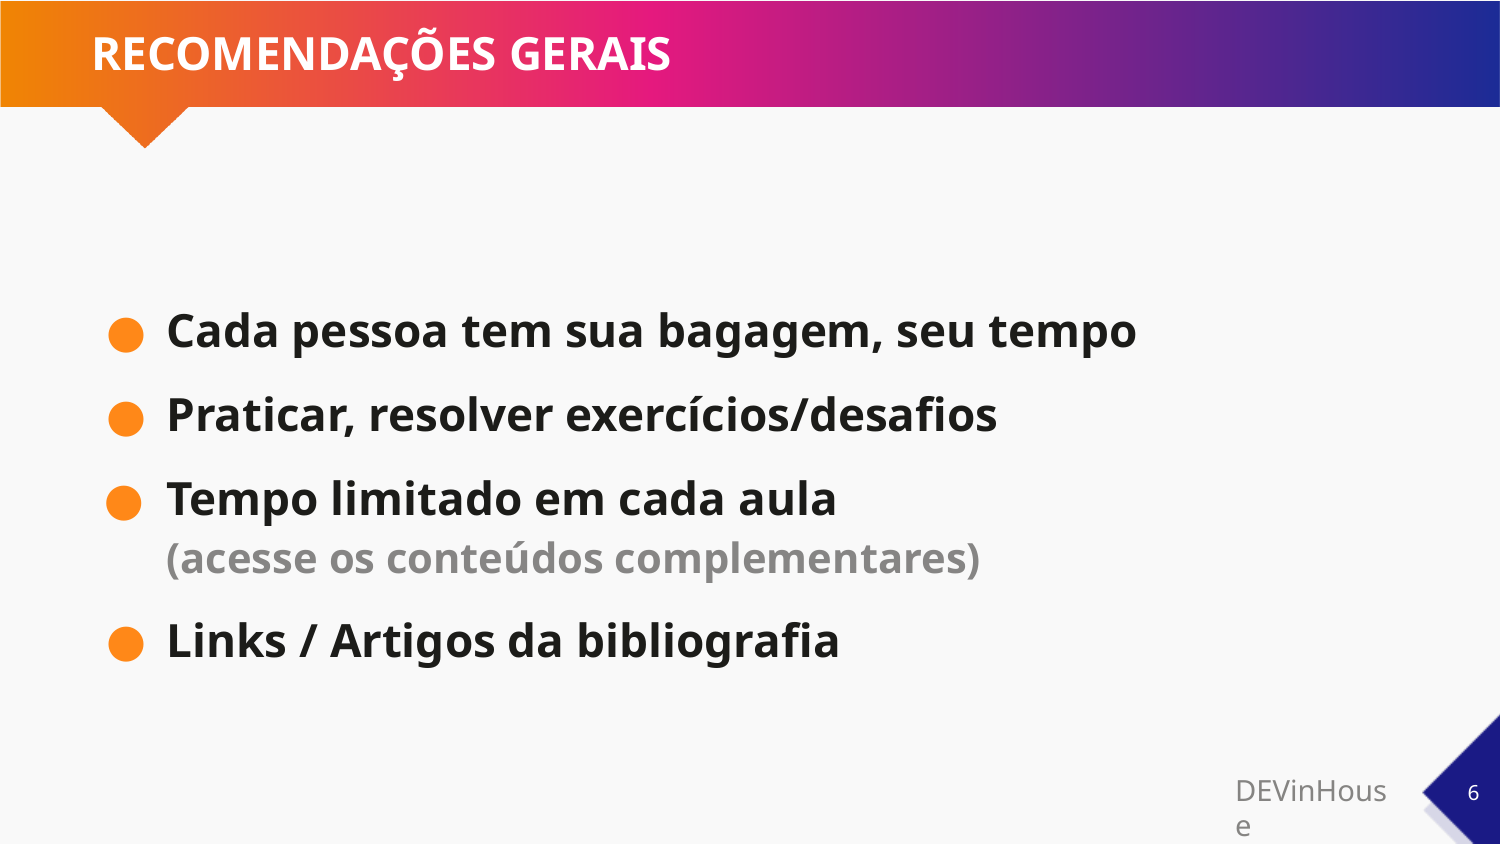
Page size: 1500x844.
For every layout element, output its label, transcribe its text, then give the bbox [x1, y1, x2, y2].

picture [1417, 712, 1500, 844]
title RECOMENDAÇÕES GERAIS [76, 0, 1424, 105]
slide_number ‹#› [1446, 771, 1500, 817]
picture [0, 0, 1500, 168]
title Cada pessoa tem sua bagagem, seu tempo Praticar, resolver exercícios/desafios Tempo limitado em cada aula (acesse os conteúdos complementares) Links / Artigos da bibliografia [76, 221, 1418, 739]
